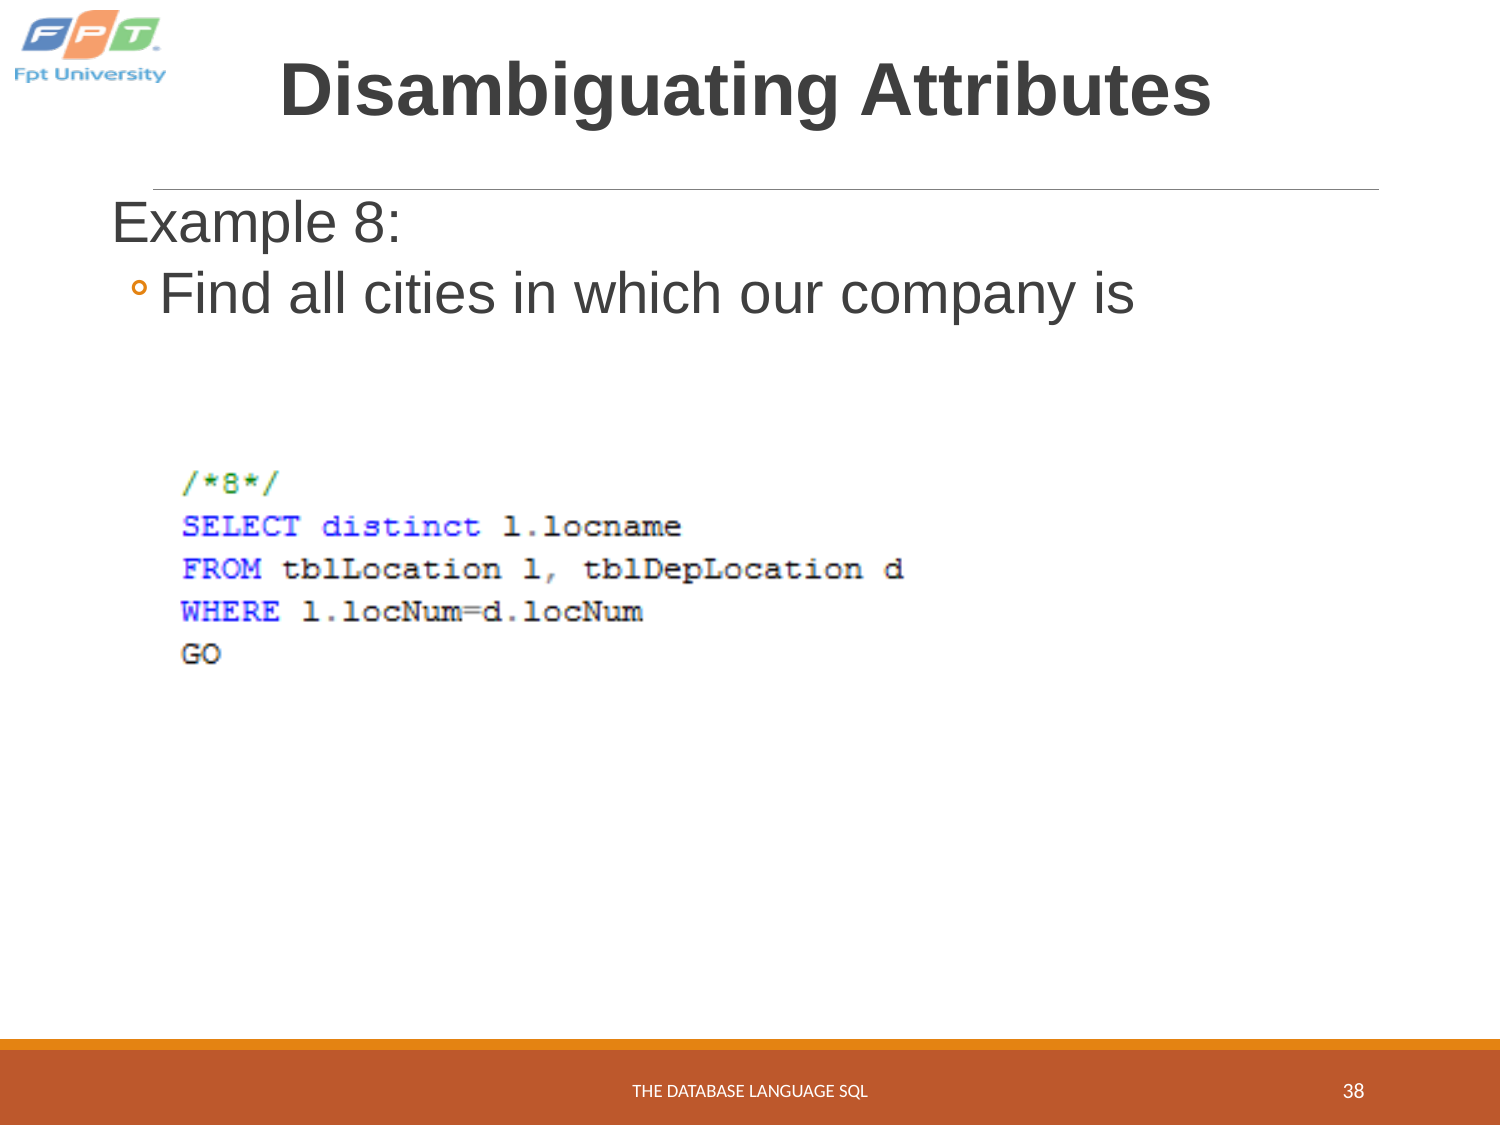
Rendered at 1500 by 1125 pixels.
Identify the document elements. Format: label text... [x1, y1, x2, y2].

footer THE DATABASE LANGUAGE SQL [453, 1059, 1047, 1120]
picture [15, 10, 166, 83]
title Disambiguating Attributes [96, 47, 1399, 185]
slide_number 38 [1218, 1059, 1380, 1120]
list Example 8: Find all cities in which our company is [96, 185, 1399, 1017]
picture [174, 463, 917, 683]
